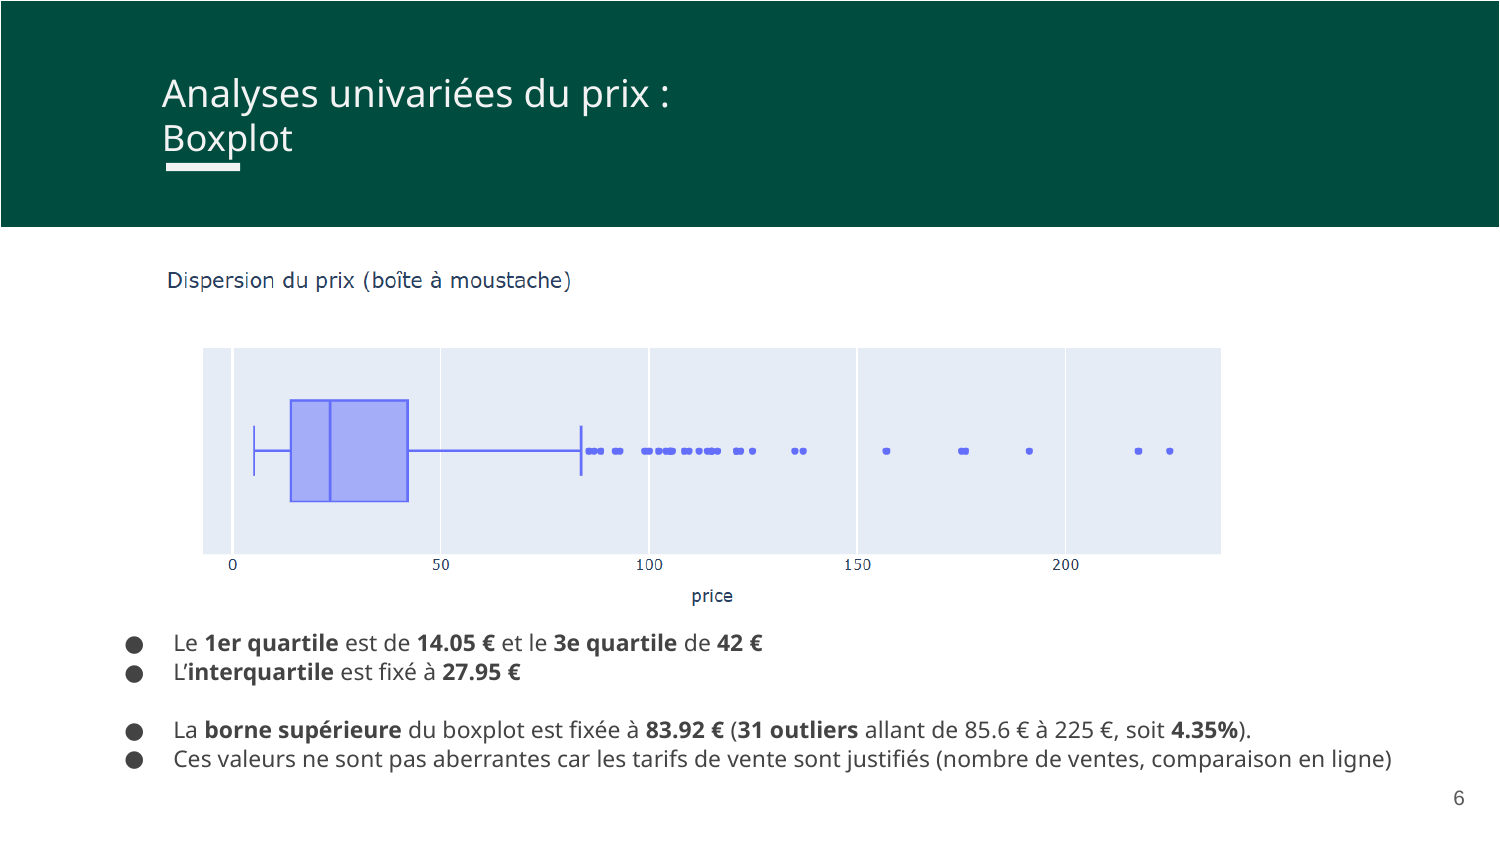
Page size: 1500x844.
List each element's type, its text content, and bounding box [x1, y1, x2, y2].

picture [159, 254, 1230, 616]
text_box Analyses univariées du prix : Boxplot [146, 53, 1500, 175]
slide_number ‹#› [1389, 764, 1480, 830]
list Le 1er quartile est de 14.05 € et le 3e quartile de 42 € L’interquartile est fixé à 27.95 € La borne supérieure du boxplot est fixée à 83.92 € (31 outliers allant de 85.6 € à 225 €, soit 4.35%). Ces valeurs ne sont pas aberrantes car les tarifs de vente sont justifiés (nombre de ventes, comparaison en ligne) [83, 612, 1431, 830]
text_box [0, 0, 1500, 228]
